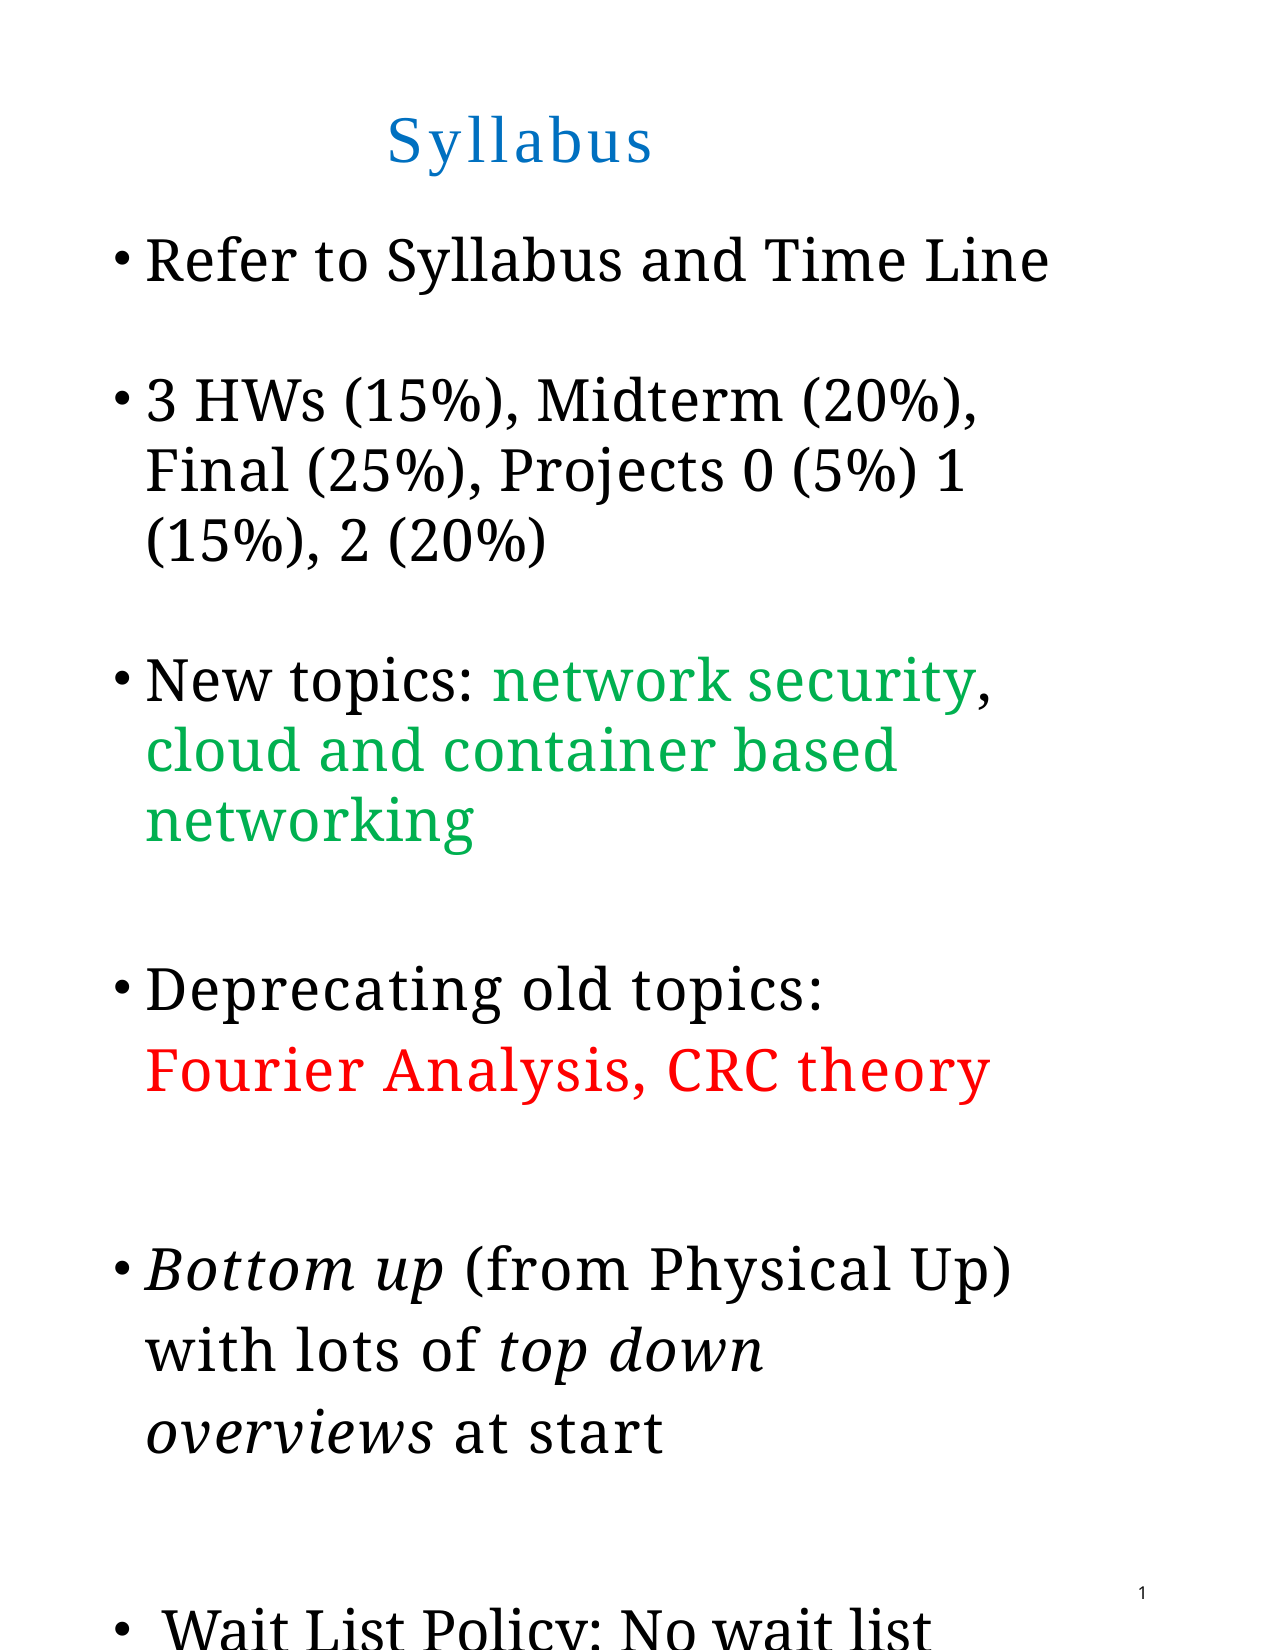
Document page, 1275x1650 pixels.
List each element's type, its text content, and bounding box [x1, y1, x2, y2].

text_box Syllabus Refer to Syllabus and Time Line 3 HWs (15%), Midterm (20%), Final (25%), Projects 0 (5%) 1 (15%), 2 (20%) New topics: network security, cloud and container based networking Deprecating old topics: Fourier Analysis, CRC theory Bottom up (from Physical Up) with lots of top down overviews at start Wait List Policy: No wait list unless people drop [110, 95, 1136, 1650]
slide_number 1 [1133, 1110, 1236, 1650]
